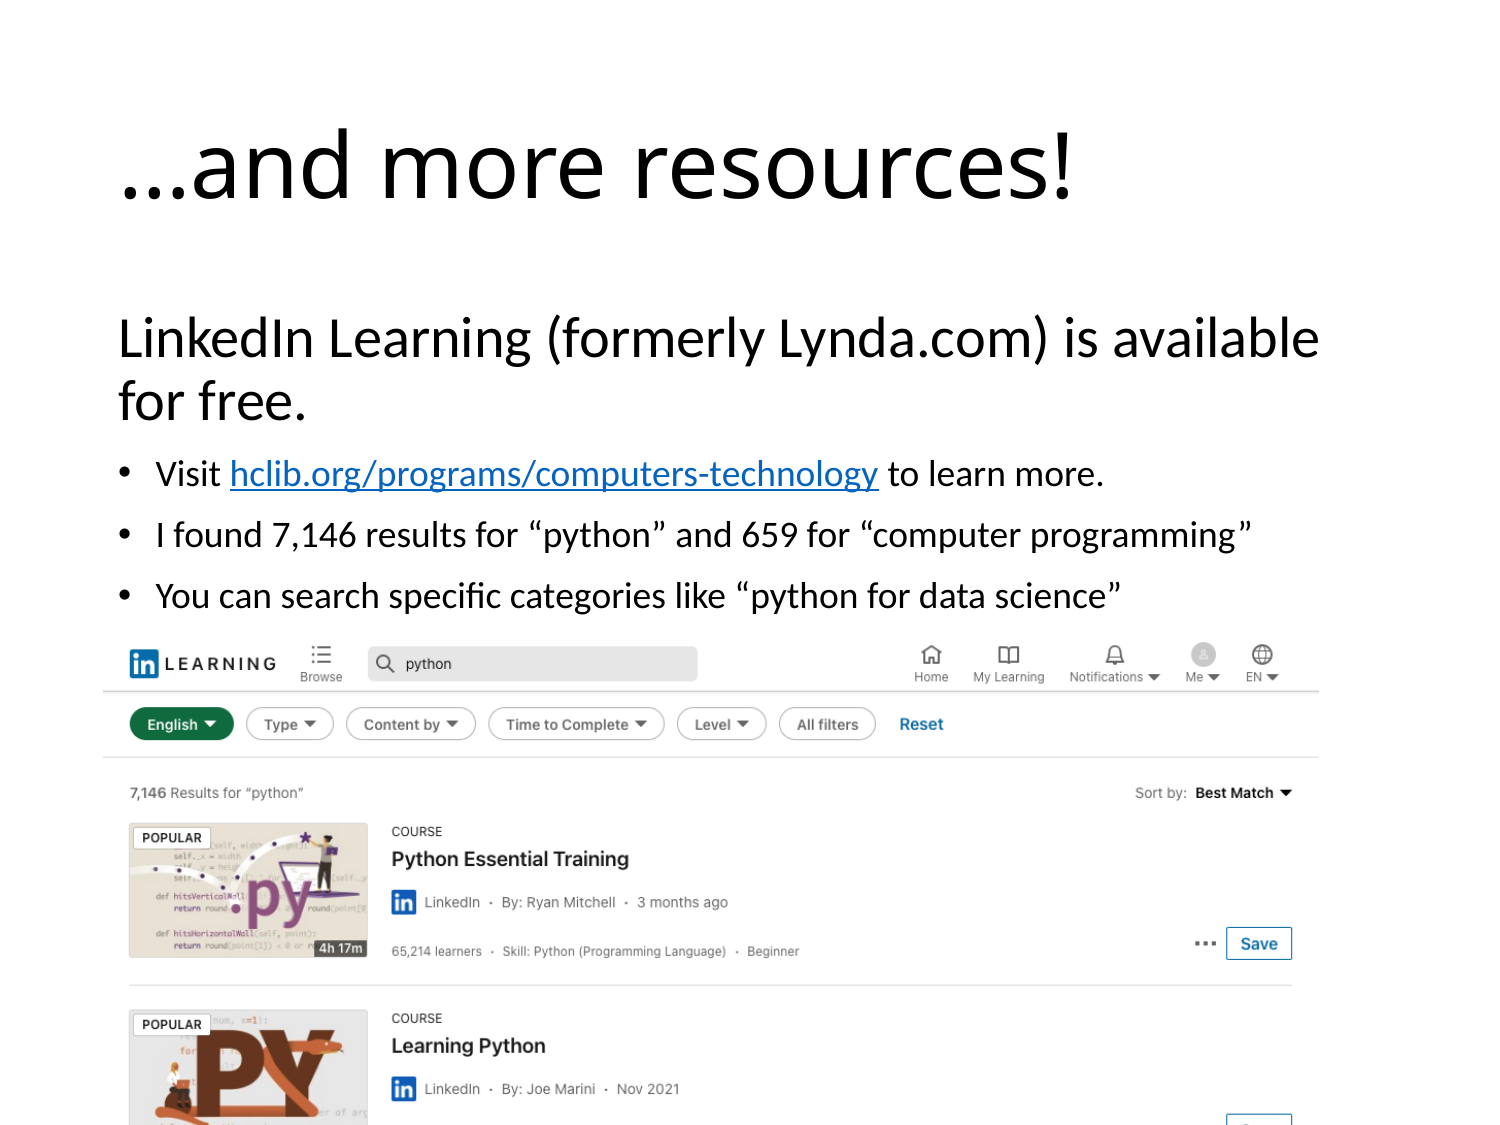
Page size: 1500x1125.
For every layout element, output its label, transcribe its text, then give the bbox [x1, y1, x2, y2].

picture [103, 637, 1319, 1125]
list LinkedIn Learning (formerly Lynda.com) is available for free. Visit hclib.org/programs/computers-technology to learn more. I found 7,146 results for “python” and 659 for “computer programming” You can search specific categories like “python for data science” [103, 299, 1397, 1014]
title …and more resources! [103, 59, 1397, 278]
